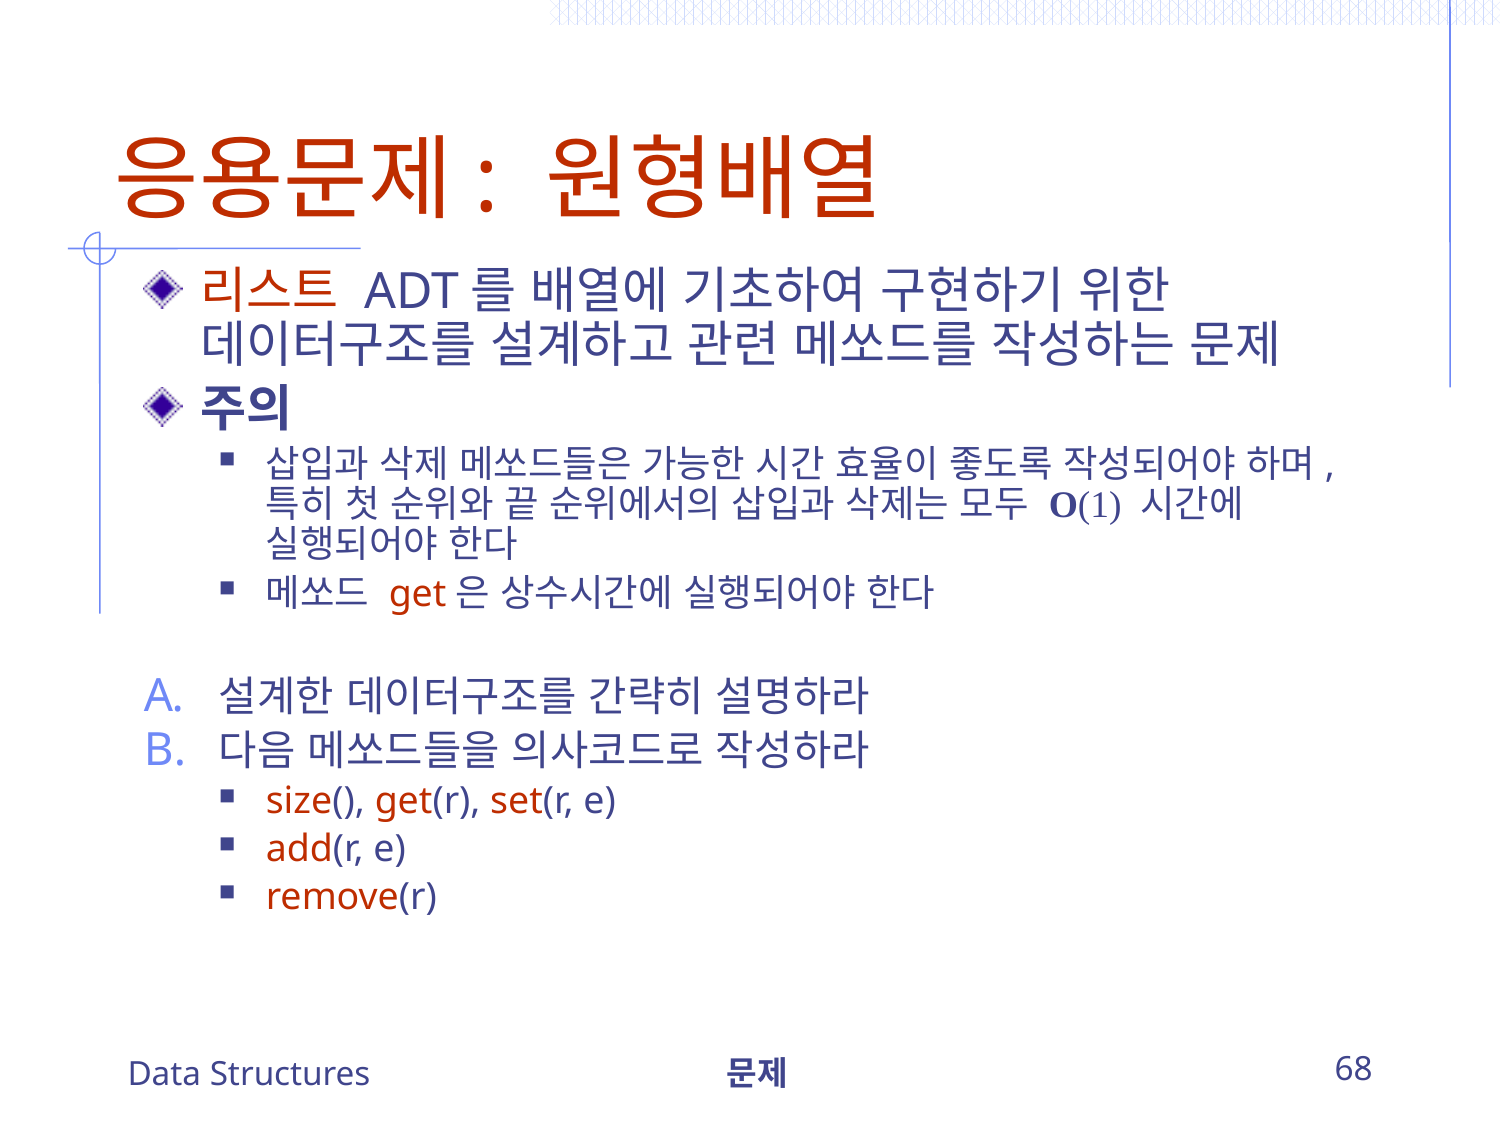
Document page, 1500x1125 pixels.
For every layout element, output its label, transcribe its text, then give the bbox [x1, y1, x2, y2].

title 응용문제: 원형배열 [99, 49, 1376, 238]
list 리스트 ADT를 배열에 기초하여 구현하기 위한 데이터구조를 설계하고 관련 메쏘드를 작성하는 문제 주의 삽입과 삭제 메쏘드들은 가능한 시간 효율이 좋도록 작성되어야 하며, 특히 첫 순위와 끝 순위에서의 삽입과 삭제는 모두 O(1) 시간에 실행되어야 한다 메쏘드 get은 상수시간에 실행되어야 한다 설계한 데이터구조를 간략히 설명하라 다음 메쏘드들을 의사코드로 작성하라 size(), get(r), set(r, e) add(r, e) remove(r) [128, 257, 1384, 1012]
footer 문제 [527, 1024, 988, 1101]
picture [143, 387, 183, 427]
slide_number Data Structures [112, 1024, 516, 1101]
picture [143, 270, 183, 309]
slide_number 68 [1074, 1024, 1388, 1101]
